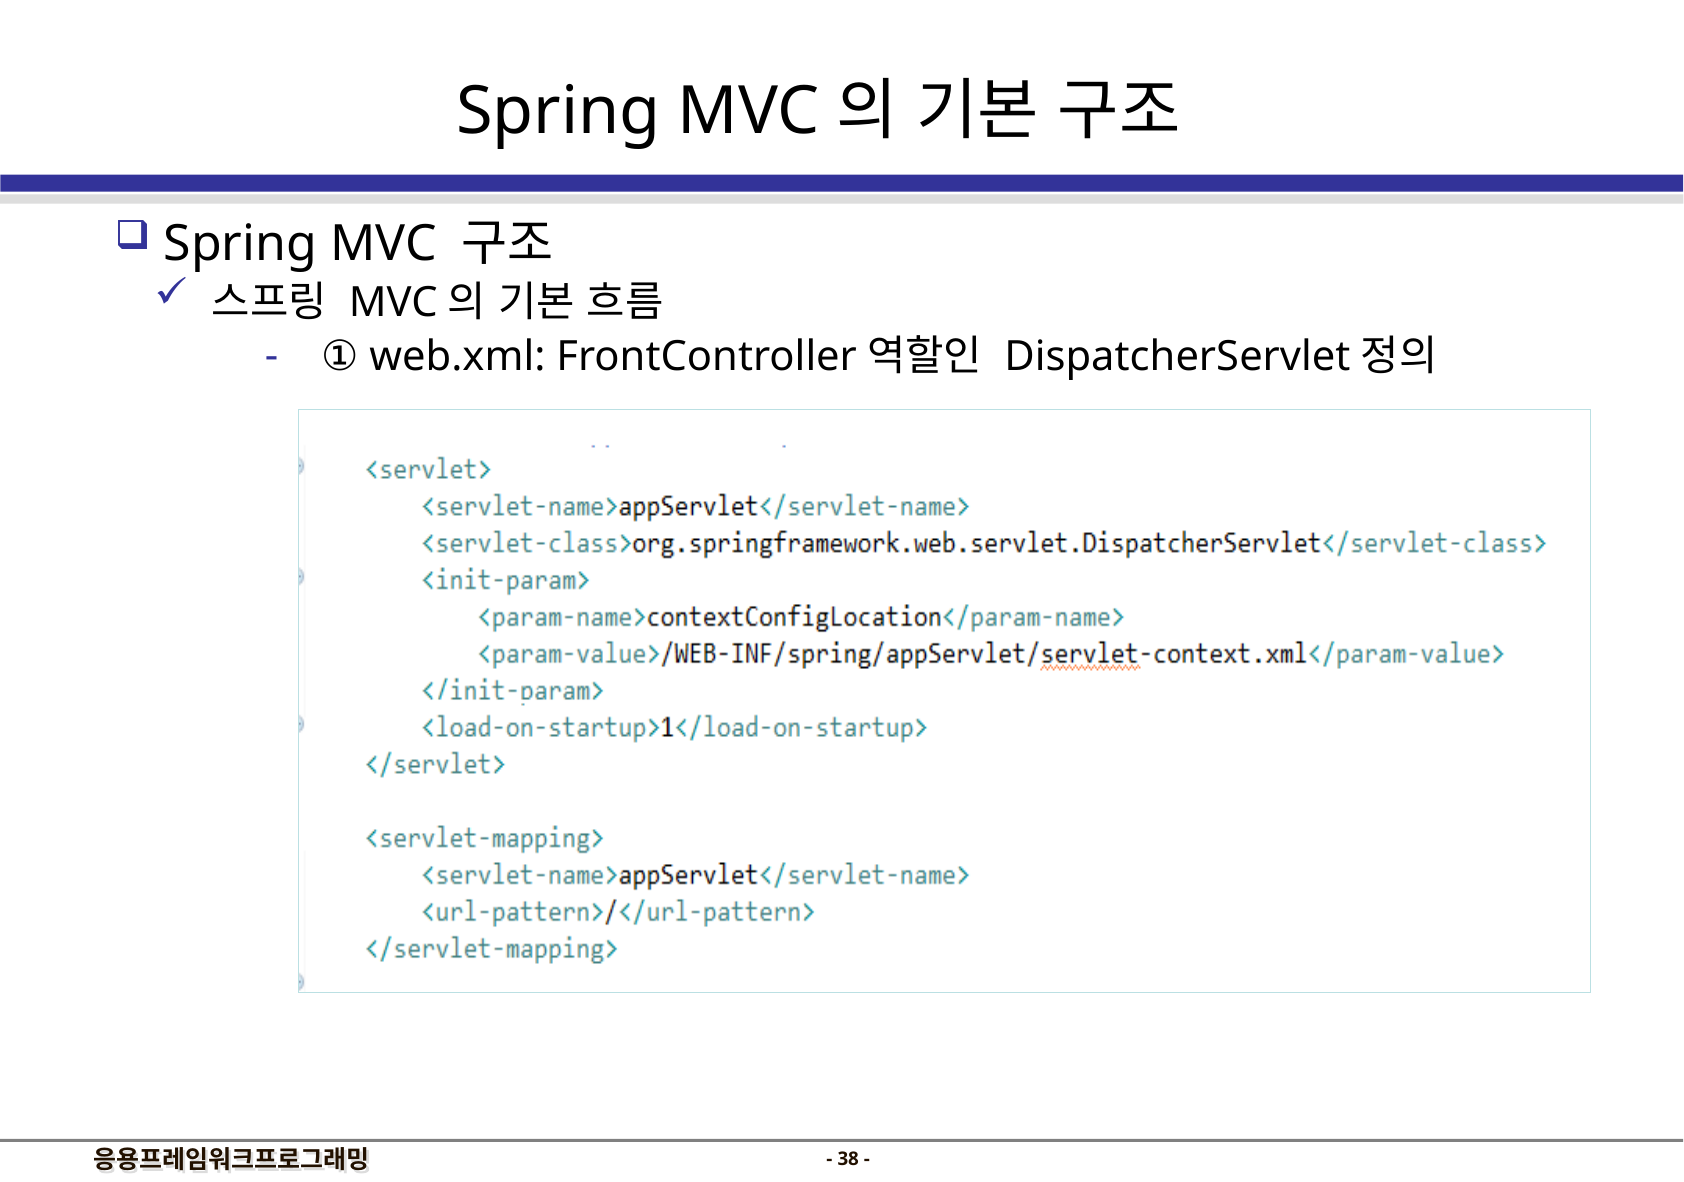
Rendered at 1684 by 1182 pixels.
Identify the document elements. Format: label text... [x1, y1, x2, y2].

slide_number - 37 - [671, 1138, 1026, 1182]
text_box Spring MVC의 기본 구조 [399, 59, 1238, 155]
picture [297, 409, 1591, 993]
text_box Spring MVC 구조 스프링 MVC의 기본 흐름 ① web.xml: FrontController역할인 DispatcherServlet정의 [100, 202, 1620, 864]
